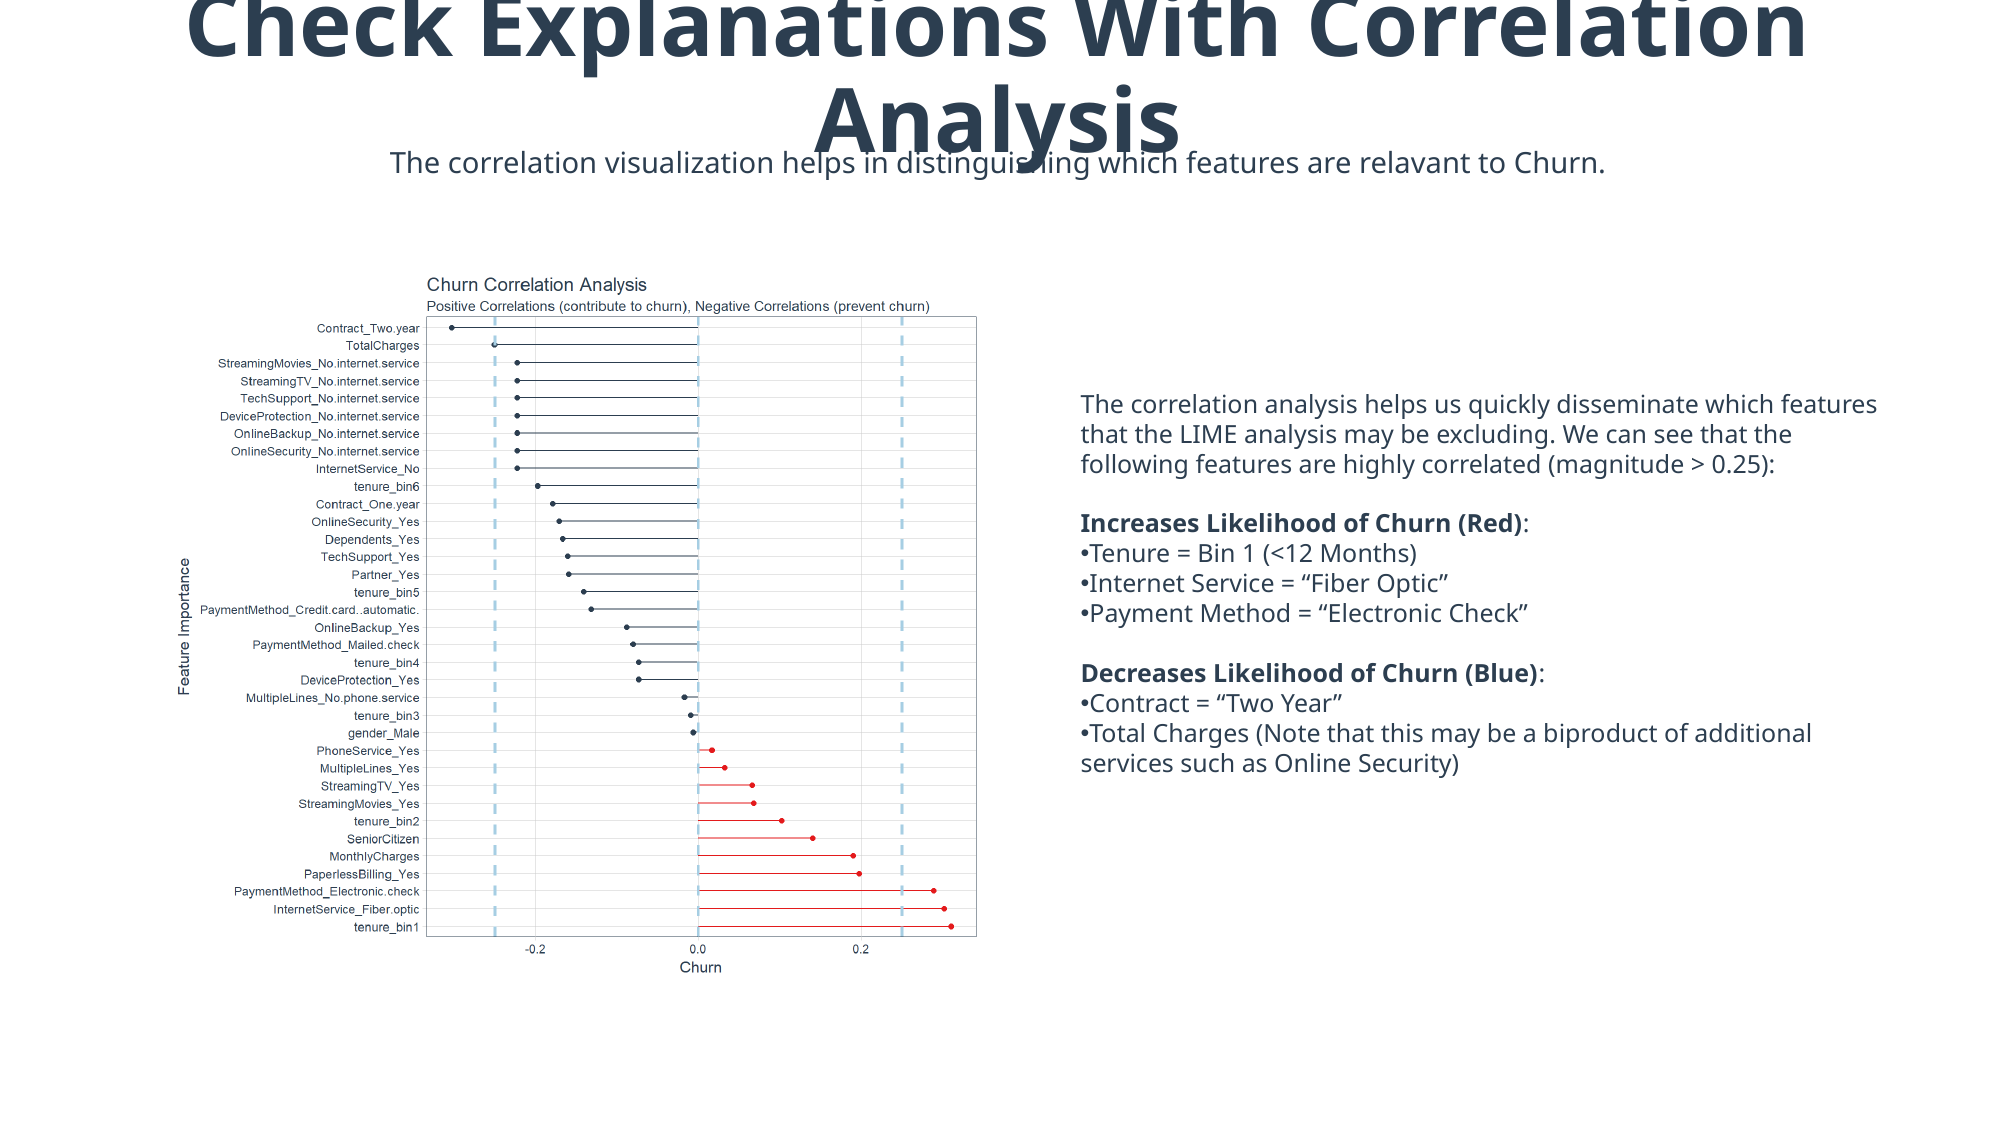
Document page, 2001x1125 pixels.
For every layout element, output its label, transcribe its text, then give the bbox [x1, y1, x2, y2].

picture [169, 267, 984, 980]
text_box The correlation analysis helps us quickly disseminate which features that the LIME analysis may be excluding. We can see that the following features are highly correlated (magnitude > 0.25): Increases Likelihood of Churn (Red): Tenure = Bin 1 (<12 Months) Internet Service = “Fiber Optic” Payment Method = “Electronic Check” Decreases Likelihood of Churn (Blue): Contract = “Two Year” Total Charges (Note that this may be a biproduct of additional services such as Online Security) [1065, 380, 1914, 785]
title Check Explanations With Correlation Analysis [83, 74, 1914, 183]
